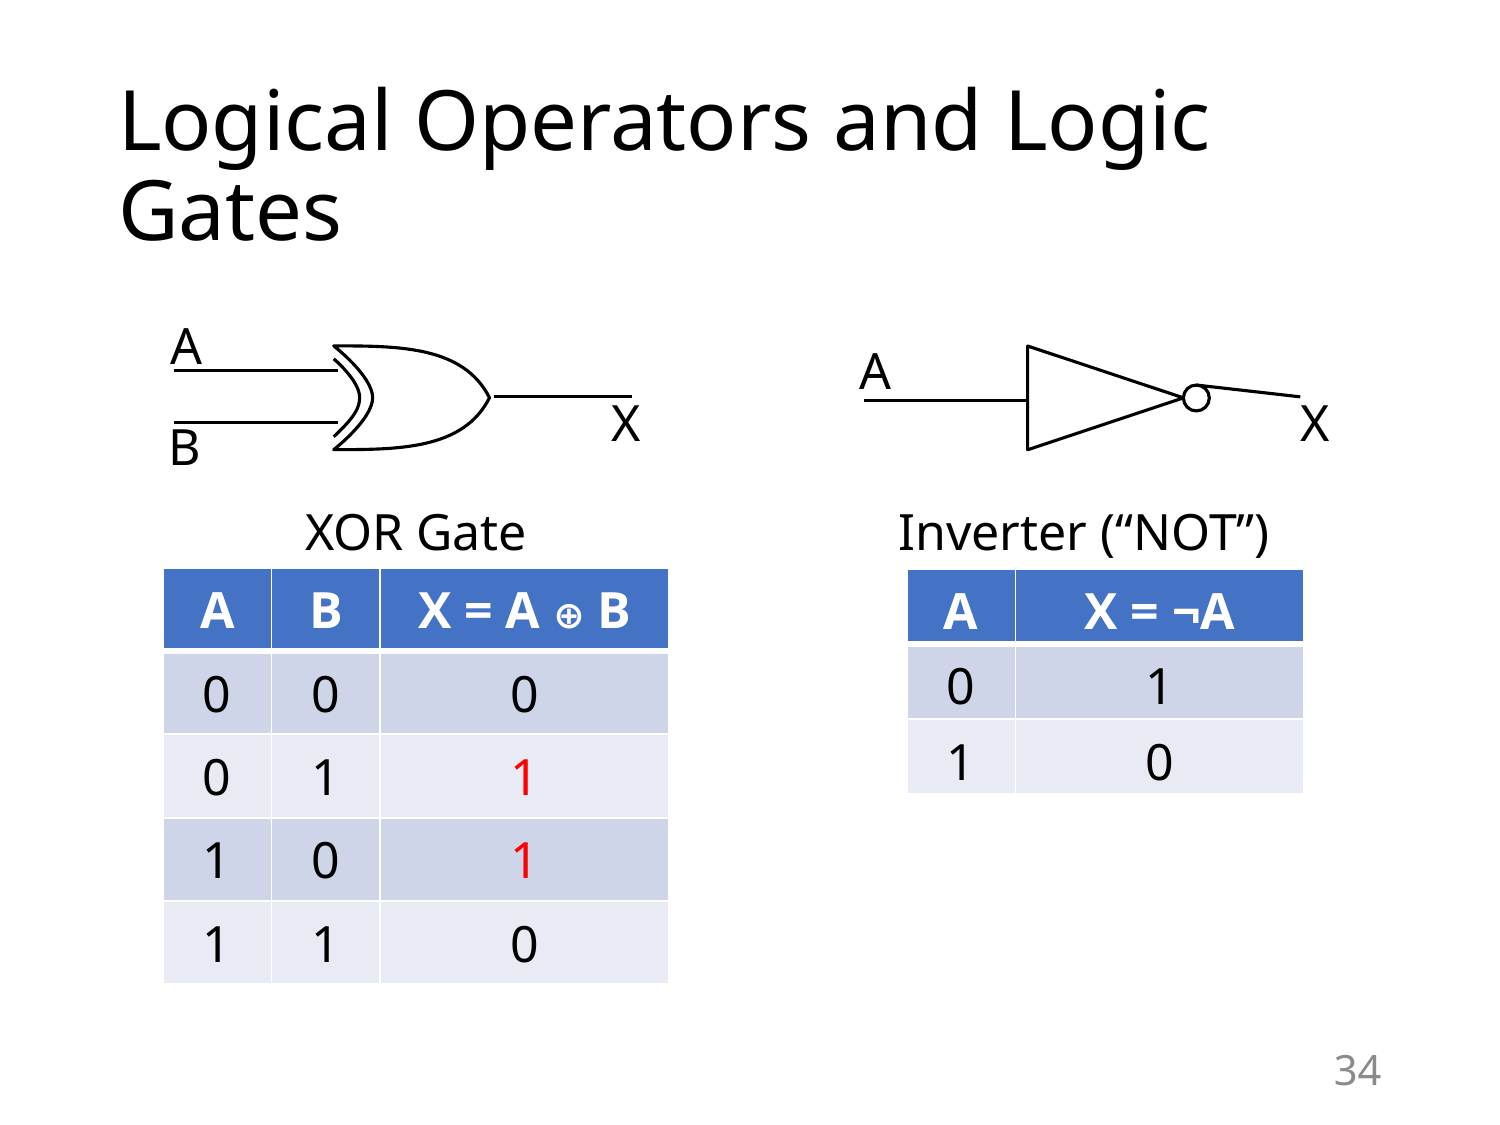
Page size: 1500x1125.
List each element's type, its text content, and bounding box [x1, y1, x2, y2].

text_box A [844, 331, 907, 407]
table_header A [908, 570, 1015, 641]
table_cell 0 [272, 819, 379, 900]
title Logical Operators and Logic Gates [103, 59, 1397, 278]
table_cell 1 [272, 902, 379, 983]
table_cell 0 [164, 735, 271, 817]
table_cell 1 [908, 720, 1015, 793]
table_cell 0 [272, 654, 379, 733]
text_box X [1285, 384, 1345, 459]
table_cell 1 [1016, 647, 1303, 718]
table_cell 1 [272, 735, 379, 817]
slide_number 34 [1296, 1042, 1397, 1103]
table_header X = A ⊕ B [381, 569, 668, 648]
table_cell 1 [164, 819, 271, 900]
text_box Inverter (“NOT”) [883, 493, 1285, 568]
table_cell 0 [381, 654, 668, 733]
table_header X = ¬A [1016, 570, 1303, 641]
table_cell 0 [1016, 720, 1303, 793]
table_cell 0 [164, 654, 271, 733]
text_box X [596, 384, 656, 459]
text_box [333, 345, 490, 450]
table_cell 1 [381, 735, 668, 817]
table_cell 1 [164, 902, 271, 983]
table_header A [164, 569, 271, 648]
text_box A [155, 306, 217, 382]
table_cell 0 [381, 902, 668, 983]
table_header B [272, 569, 379, 648]
table_cell 1 [381, 819, 668, 900]
table_cell 0 [908, 647, 1015, 718]
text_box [1027, 345, 1210, 450]
text_box B [154, 408, 217, 484]
text_box XOR Gate [290, 493, 542, 568]
